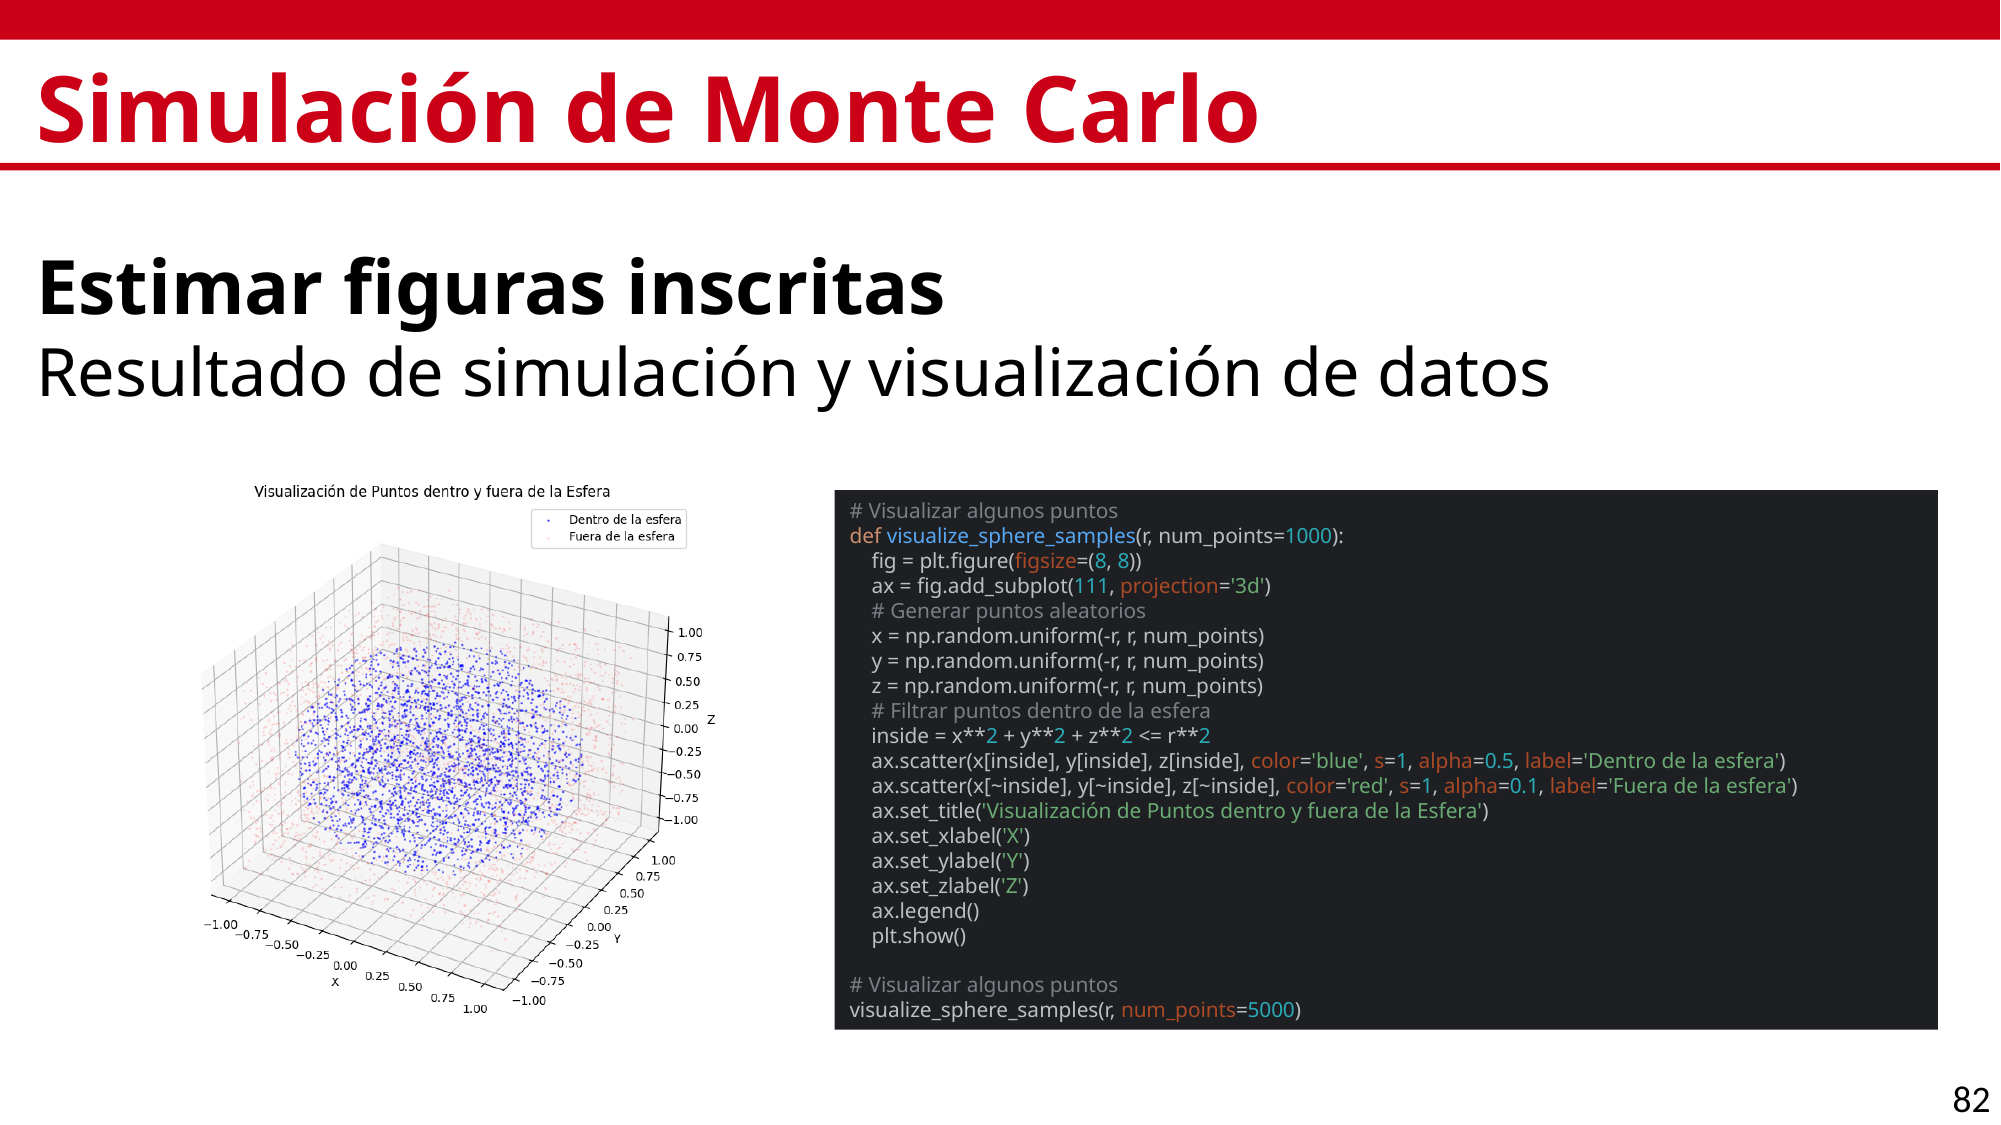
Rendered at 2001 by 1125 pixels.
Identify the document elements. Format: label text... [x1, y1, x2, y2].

picture [86, 422, 761, 1097]
title Simulación de Monte Carlo [36, 57, 1964, 168]
slide_number 82 [1937, 1067, 2000, 1125]
text_box # Visualizar algunos puntos def visualize_sphere_samples(r, num_points=1000): fig = plt.figure(figsize=(8, 8)) ax = fig.add_subplot(111, projection='3d') # Generar puntos aleatorios x = np.random.uniform(-r, r, num_points) y = np.random.uniform(-r, r, num_points) z = np.random.uniform(-r, r, num_points) # Filtrar puntos dentro de la esfera inside = x**2 + y**2 + z**2 <= r**2 ax.scatter(x[inside], y[inside], z[inside], color='blue', s=1, alpha=0.5, label='Dentro de la esfera') ax.scatter(x[~inside], y[~inside], z[~inside], color='red', s=1, alpha=0.1, label='Fuera de la esfera') ax.set_title('Visualización de Puntos dentro y fuera de la Esfera') ax.set_xlabel('X') ax.set_ylabel('Y') ax.set_zlabel('Z') ax.legend() plt.show() # Visualizar algunos puntos visualize_sphere_samples(r, num_points=5000) [834, 490, 1938, 1030]
subtitle Estimar figuras inscritas Resultado de simulación y visualización de datos [36, 267, 1938, 1021]
